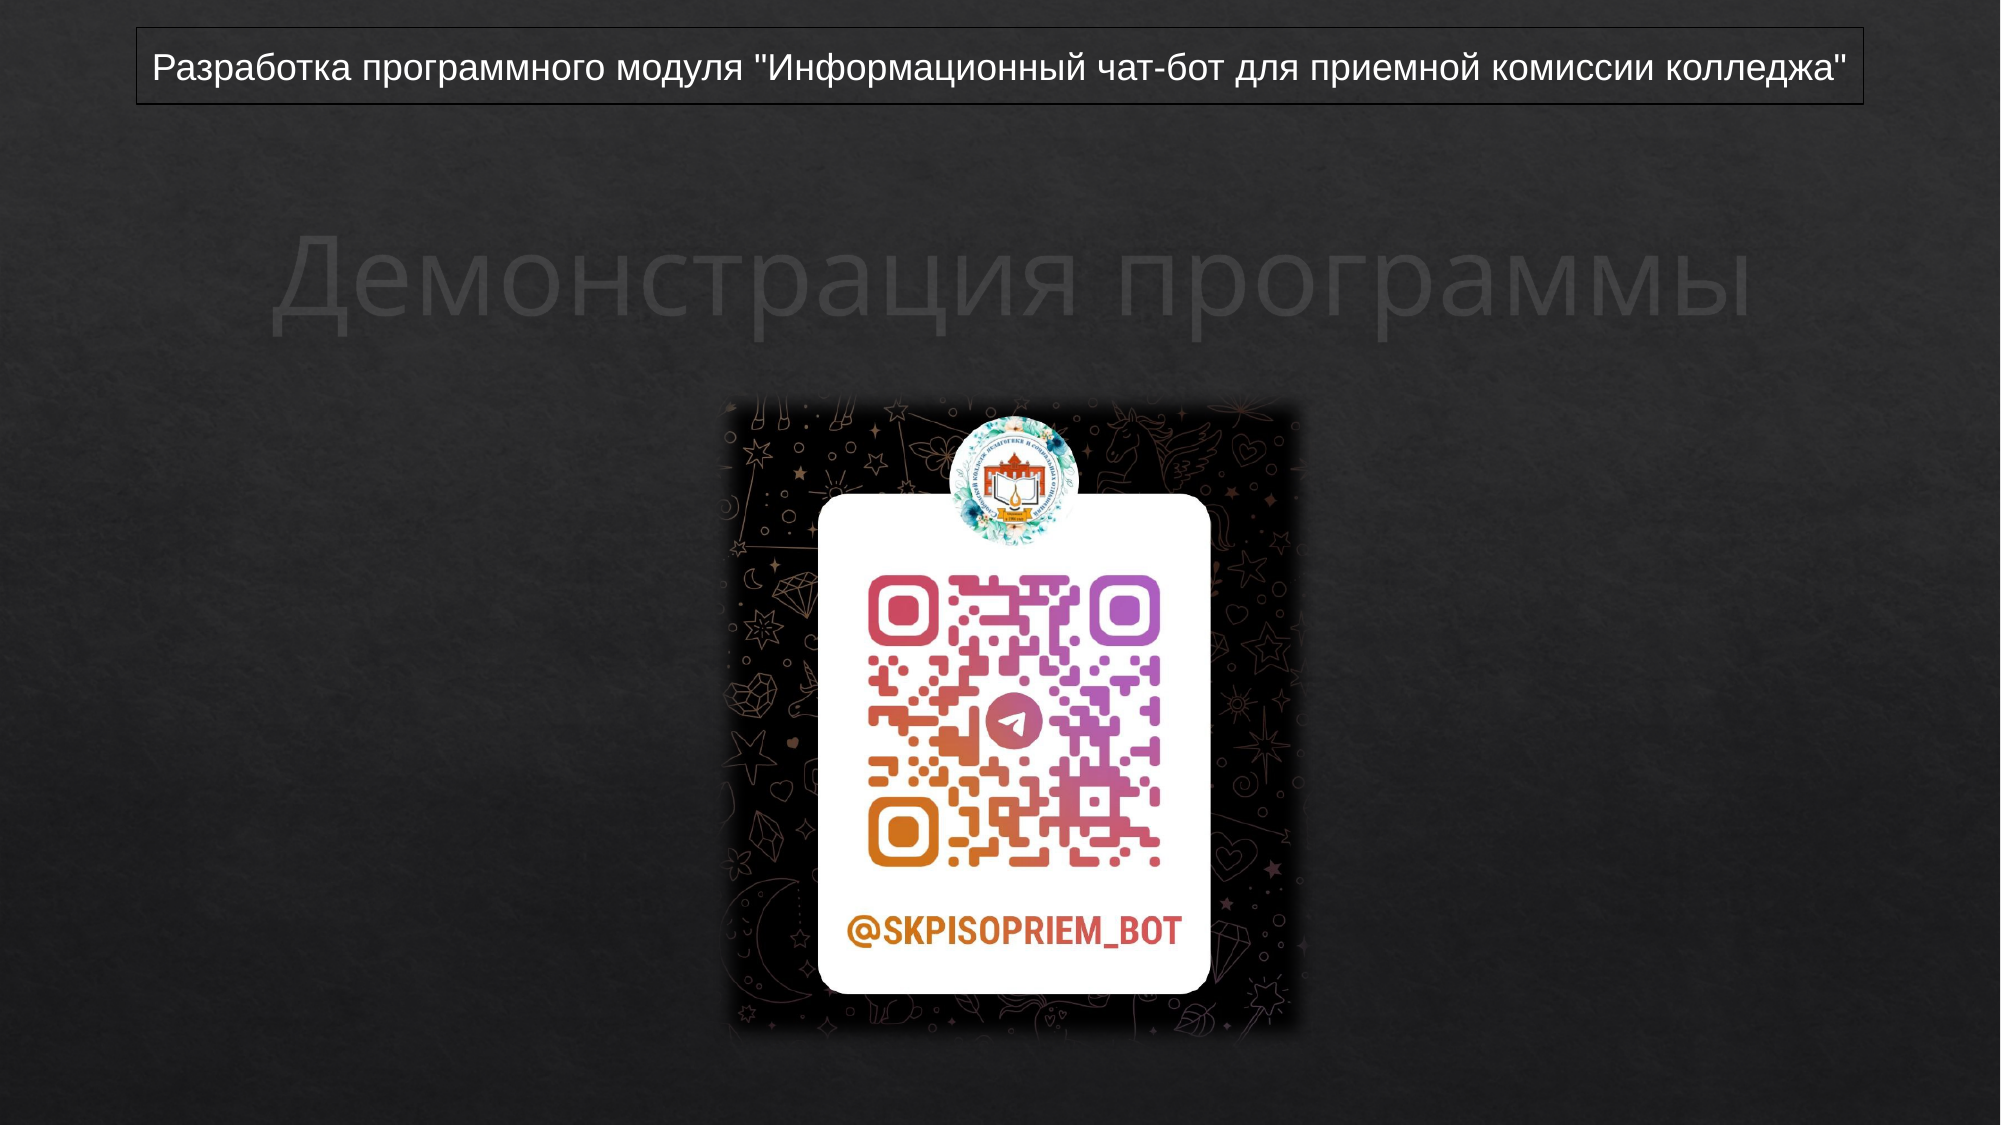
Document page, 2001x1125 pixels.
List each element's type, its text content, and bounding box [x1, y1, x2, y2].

title Демонстрация программы [164, 191, 1864, 351]
picture [712, 388, 1316, 1050]
text_box Разработка программного модуля "Информационный чат-бот для приемной комиссии колледжа" [136, 27, 1864, 104]
